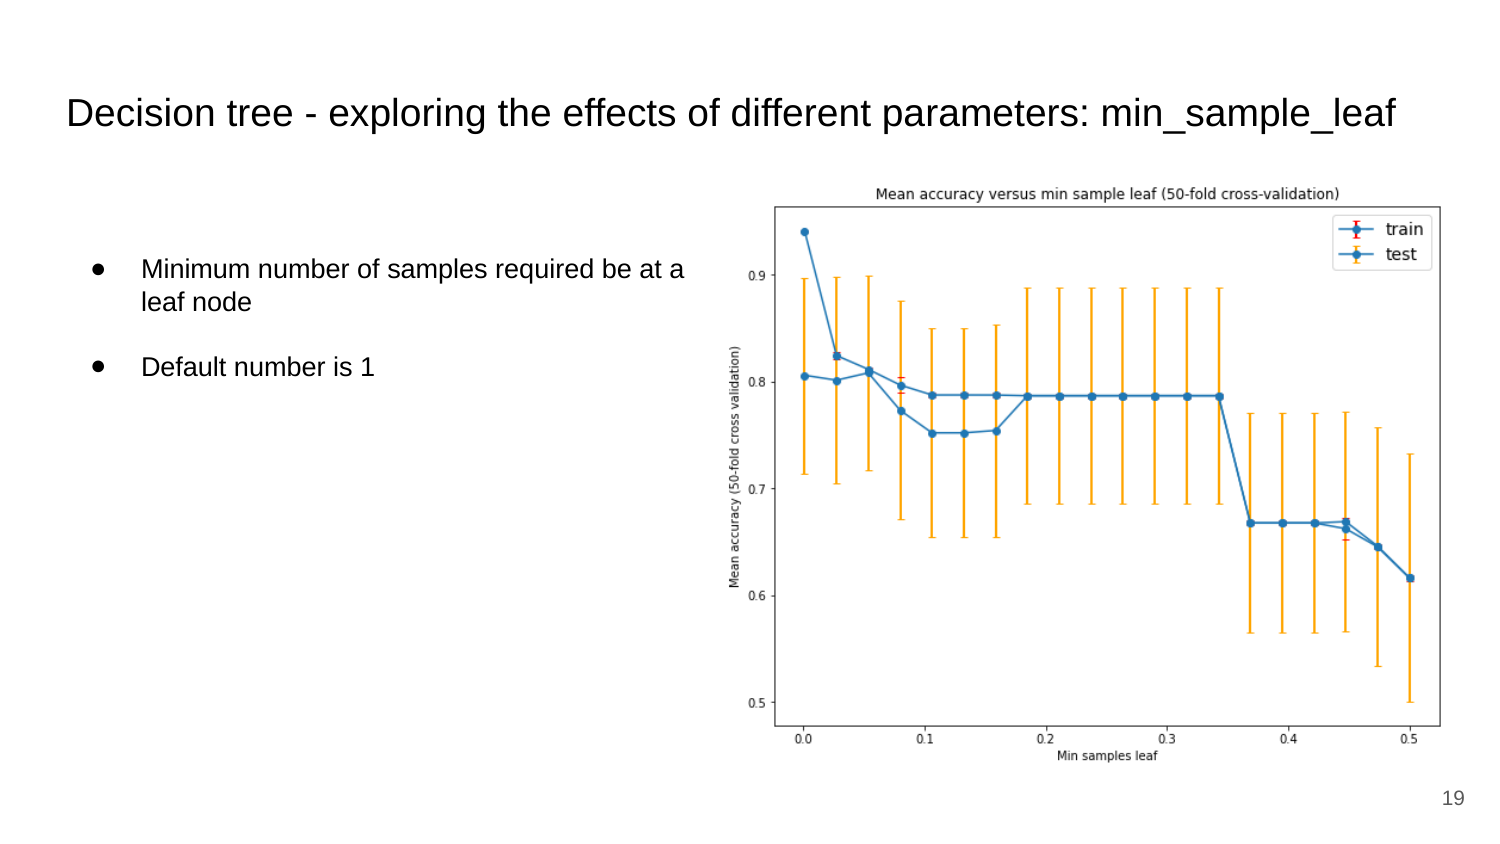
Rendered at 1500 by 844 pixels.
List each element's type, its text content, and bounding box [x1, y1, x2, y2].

picture [722, 179, 1449, 771]
slide_number ‹#› [1389, 764, 1480, 830]
list Minimum number of samples required be at a leaf node Default number is 1 [51, 236, 717, 750]
title Decision tree - exploring the effects of different parameters: min_sample_leaf [51, 72, 1449, 167]
